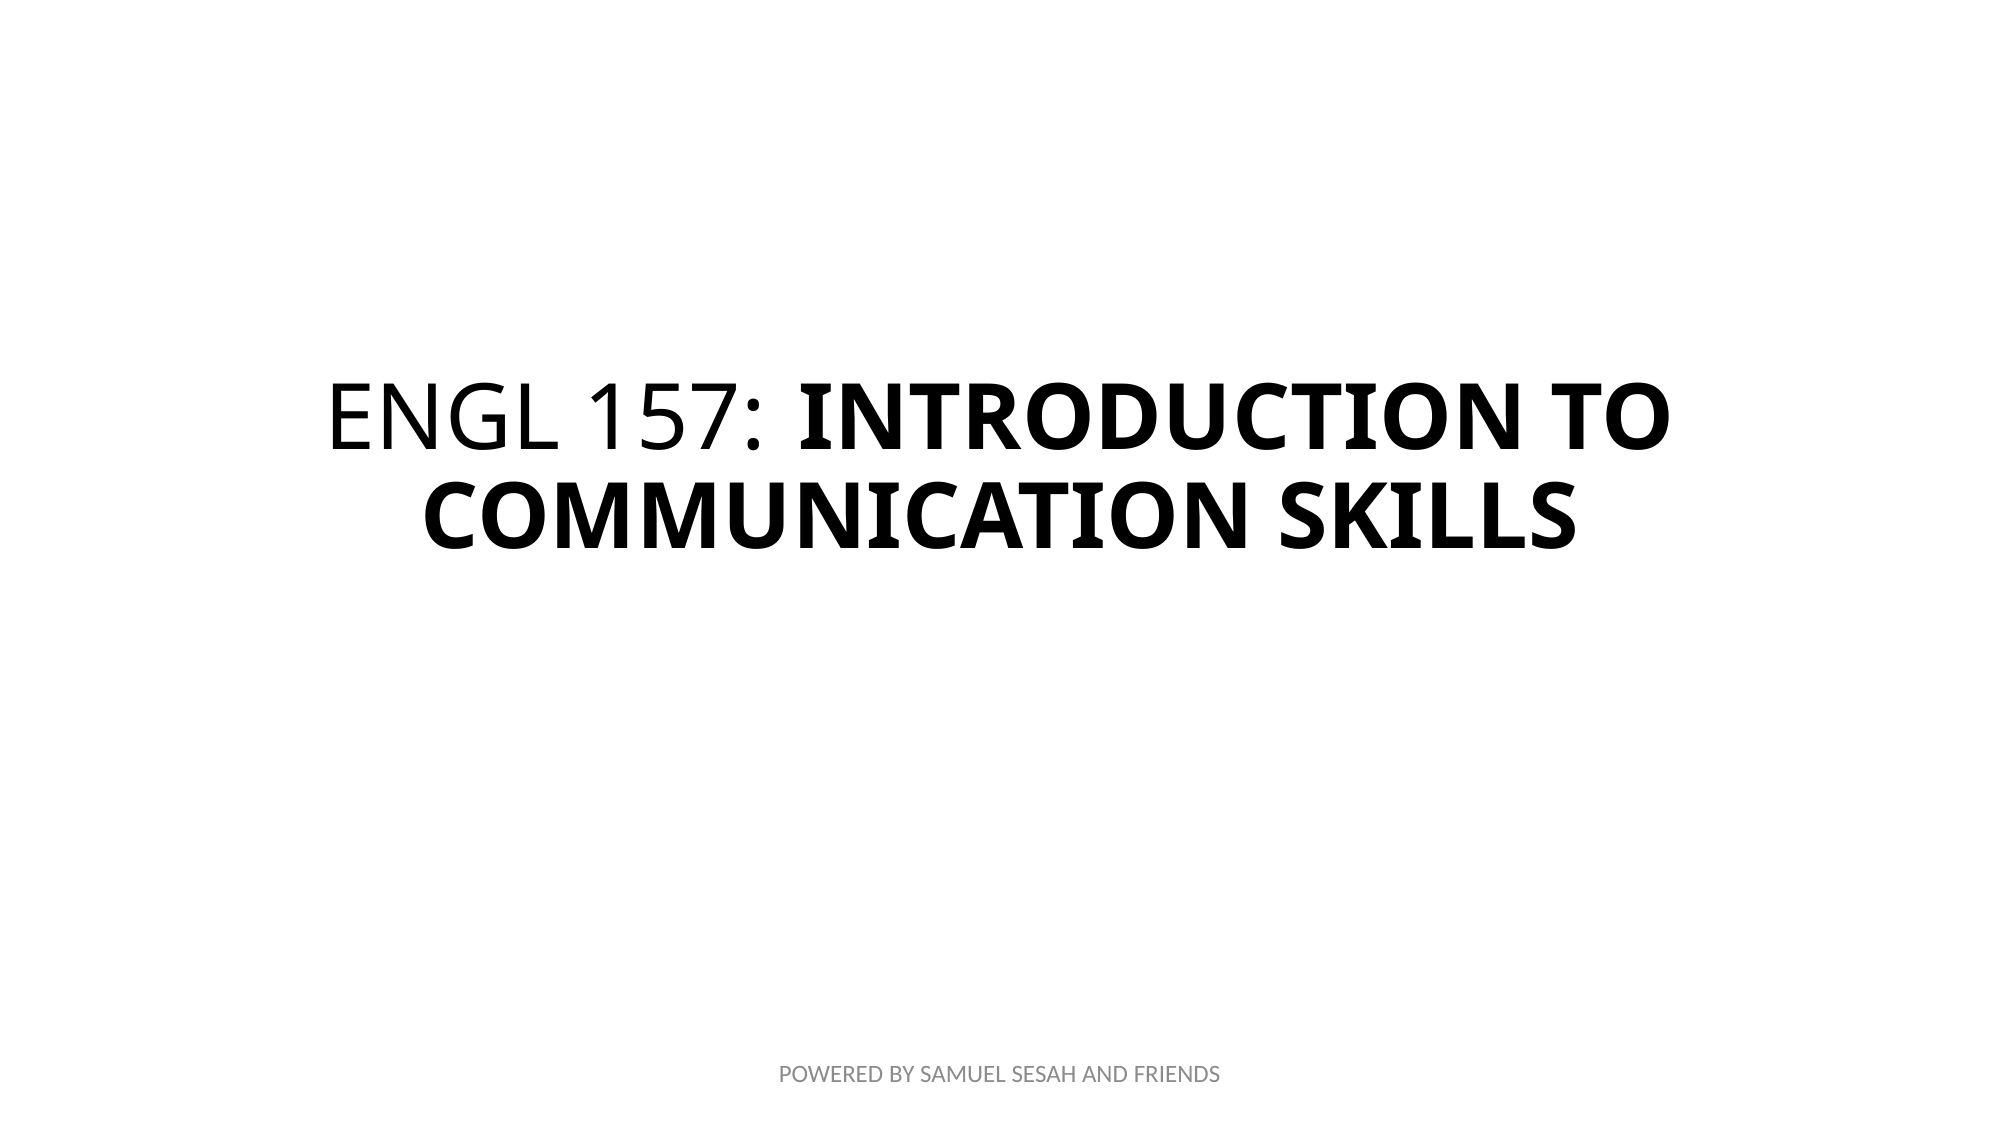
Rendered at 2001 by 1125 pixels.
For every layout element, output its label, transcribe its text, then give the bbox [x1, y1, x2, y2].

title ENGL 157: INTRODUCTION TO COMMUNICATION SKILLS [249, 184, 1750, 576]
footer POWERED BY SAMUEL SESAH AND FRIENDS [662, 1042, 1338, 1103]
